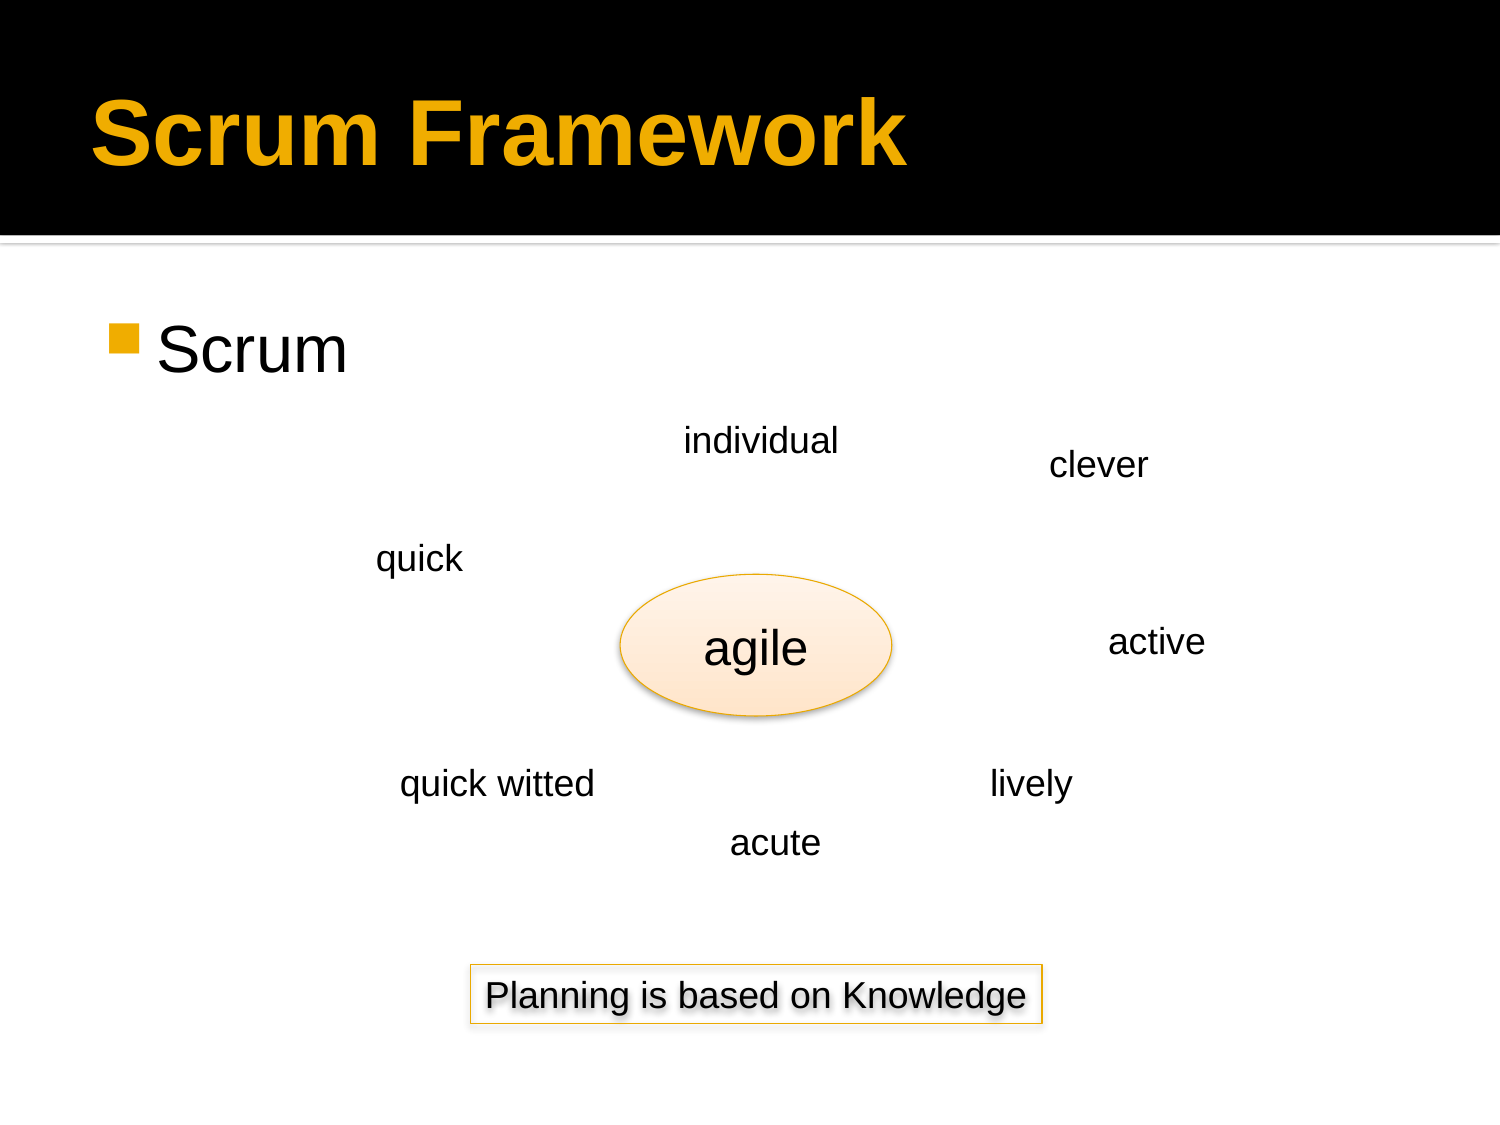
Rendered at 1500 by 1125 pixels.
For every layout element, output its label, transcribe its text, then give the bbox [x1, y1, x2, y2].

text_box lively [975, 751, 1088, 812]
title Scrum Framework [75, 25, 1425, 231]
text_box quick witted [385, 751, 611, 812]
list Scrum [75, 291, 1425, 1050]
text_box agile [619, 573, 893, 717]
text_box Planning is based on Knowledge [470, 964, 1043, 1024]
text_box acute [715, 810, 837, 871]
text_box clever [1034, 432, 1164, 493]
text_box individual [668, 408, 854, 469]
text_box active [1093, 609, 1221, 670]
text_box quick [361, 527, 478, 587]
